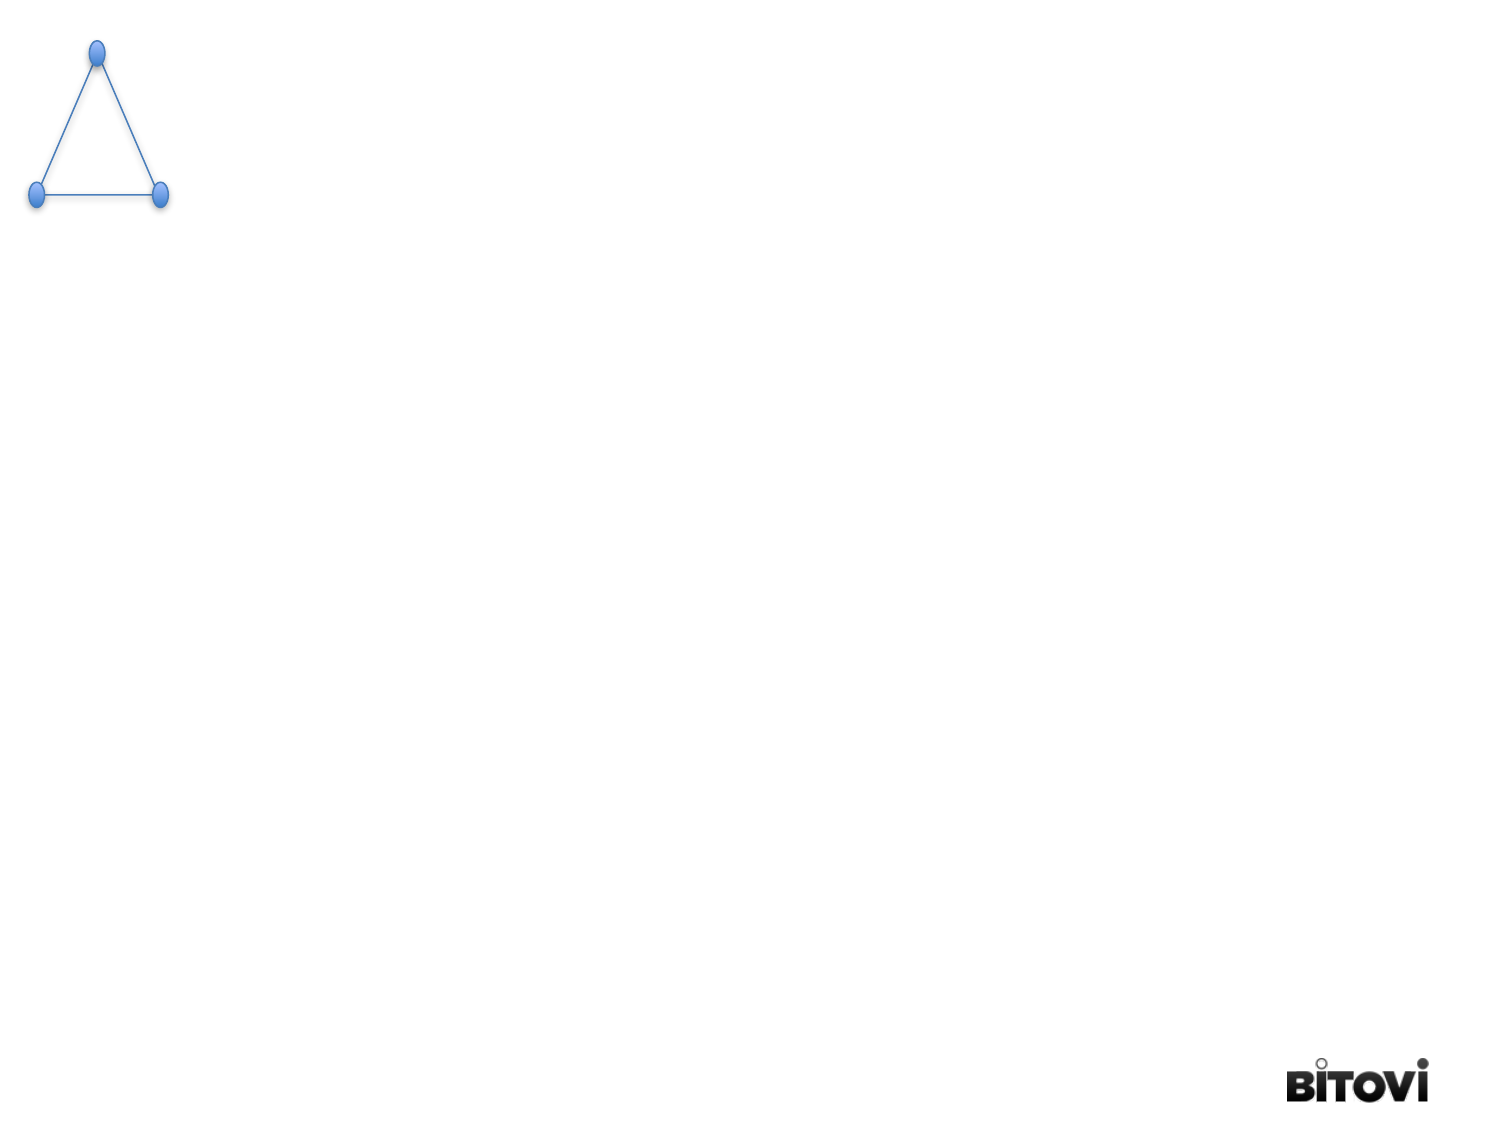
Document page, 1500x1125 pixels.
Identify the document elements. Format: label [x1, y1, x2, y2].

text_box [28, 40, 169, 208]
picture [1287, 1058, 1429, 1104]
